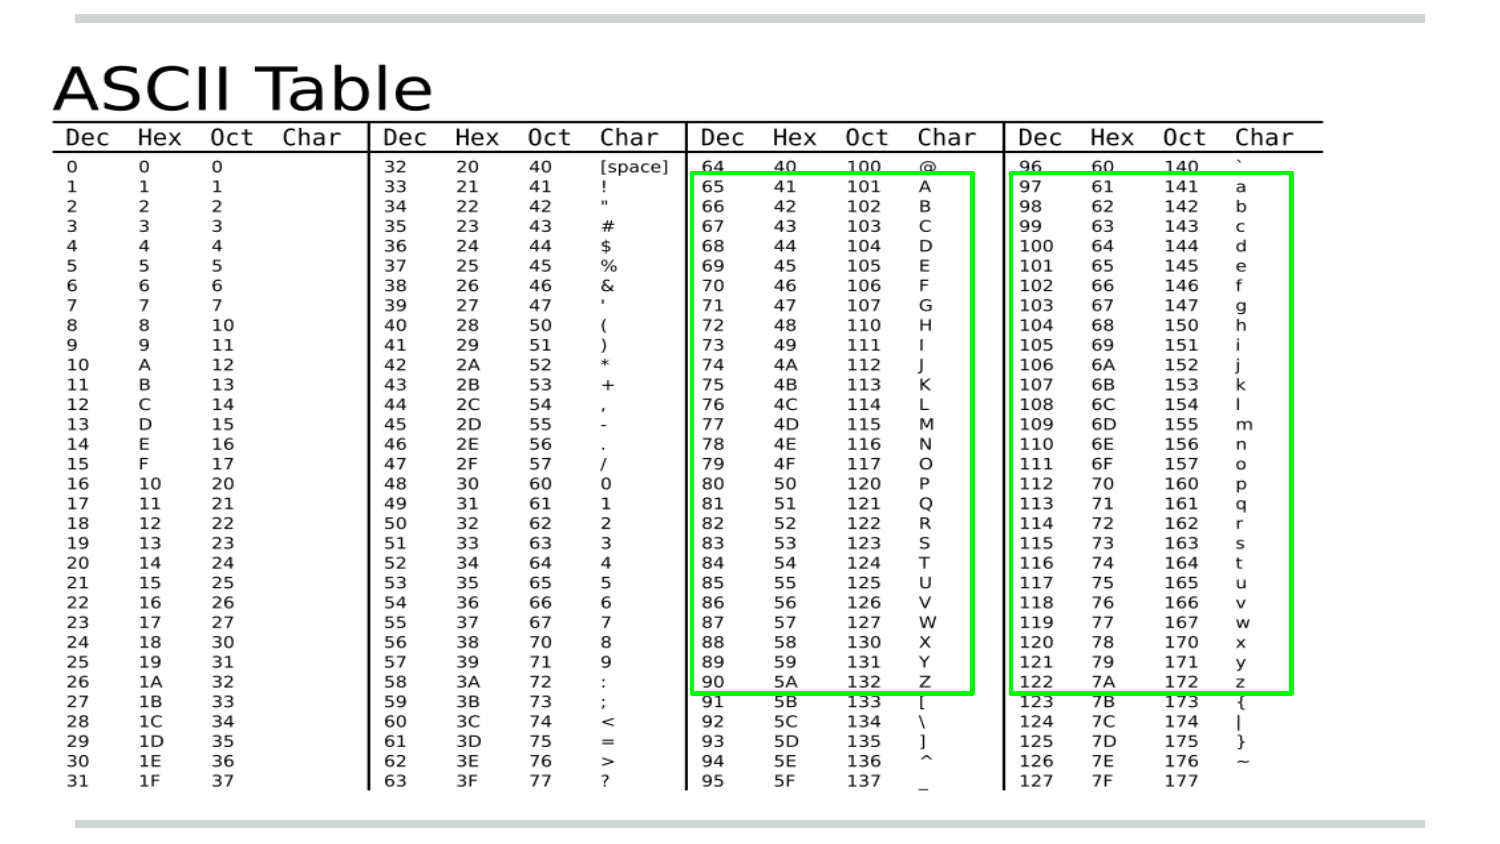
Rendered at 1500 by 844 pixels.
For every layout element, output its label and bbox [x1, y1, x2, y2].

picture [24, 24, 1352, 819]
